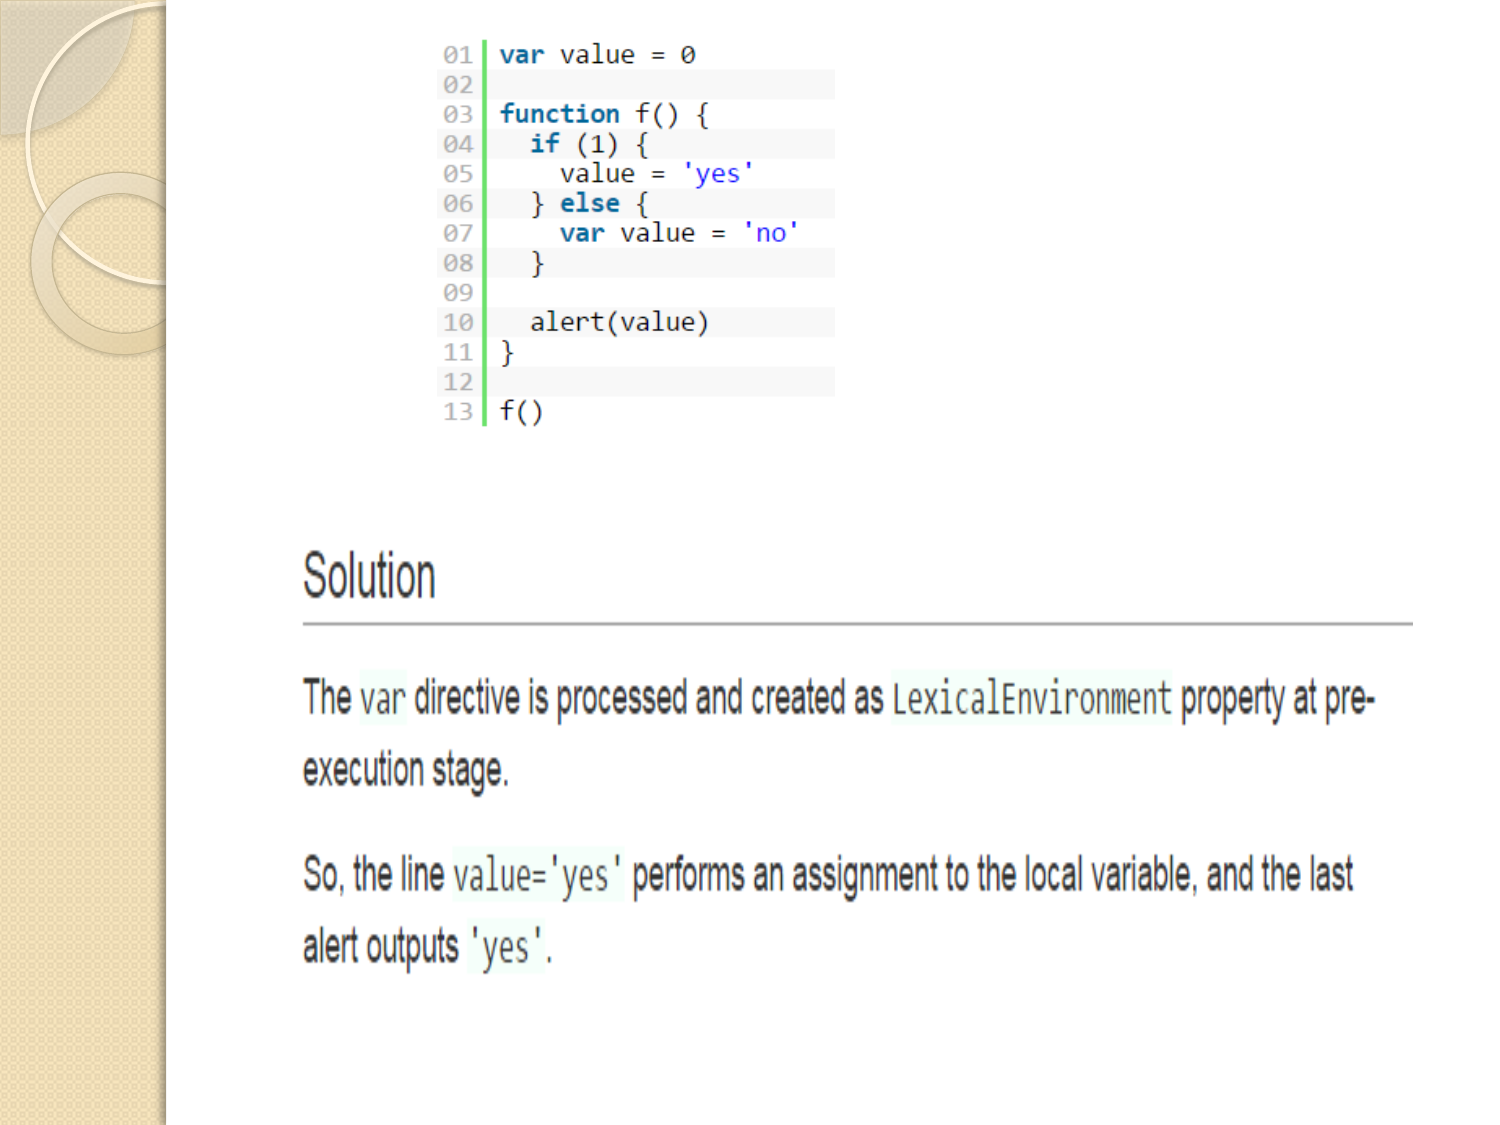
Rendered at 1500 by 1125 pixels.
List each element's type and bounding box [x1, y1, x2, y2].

picture [299, 524, 1413, 1013]
picture [437, 37, 835, 440]
